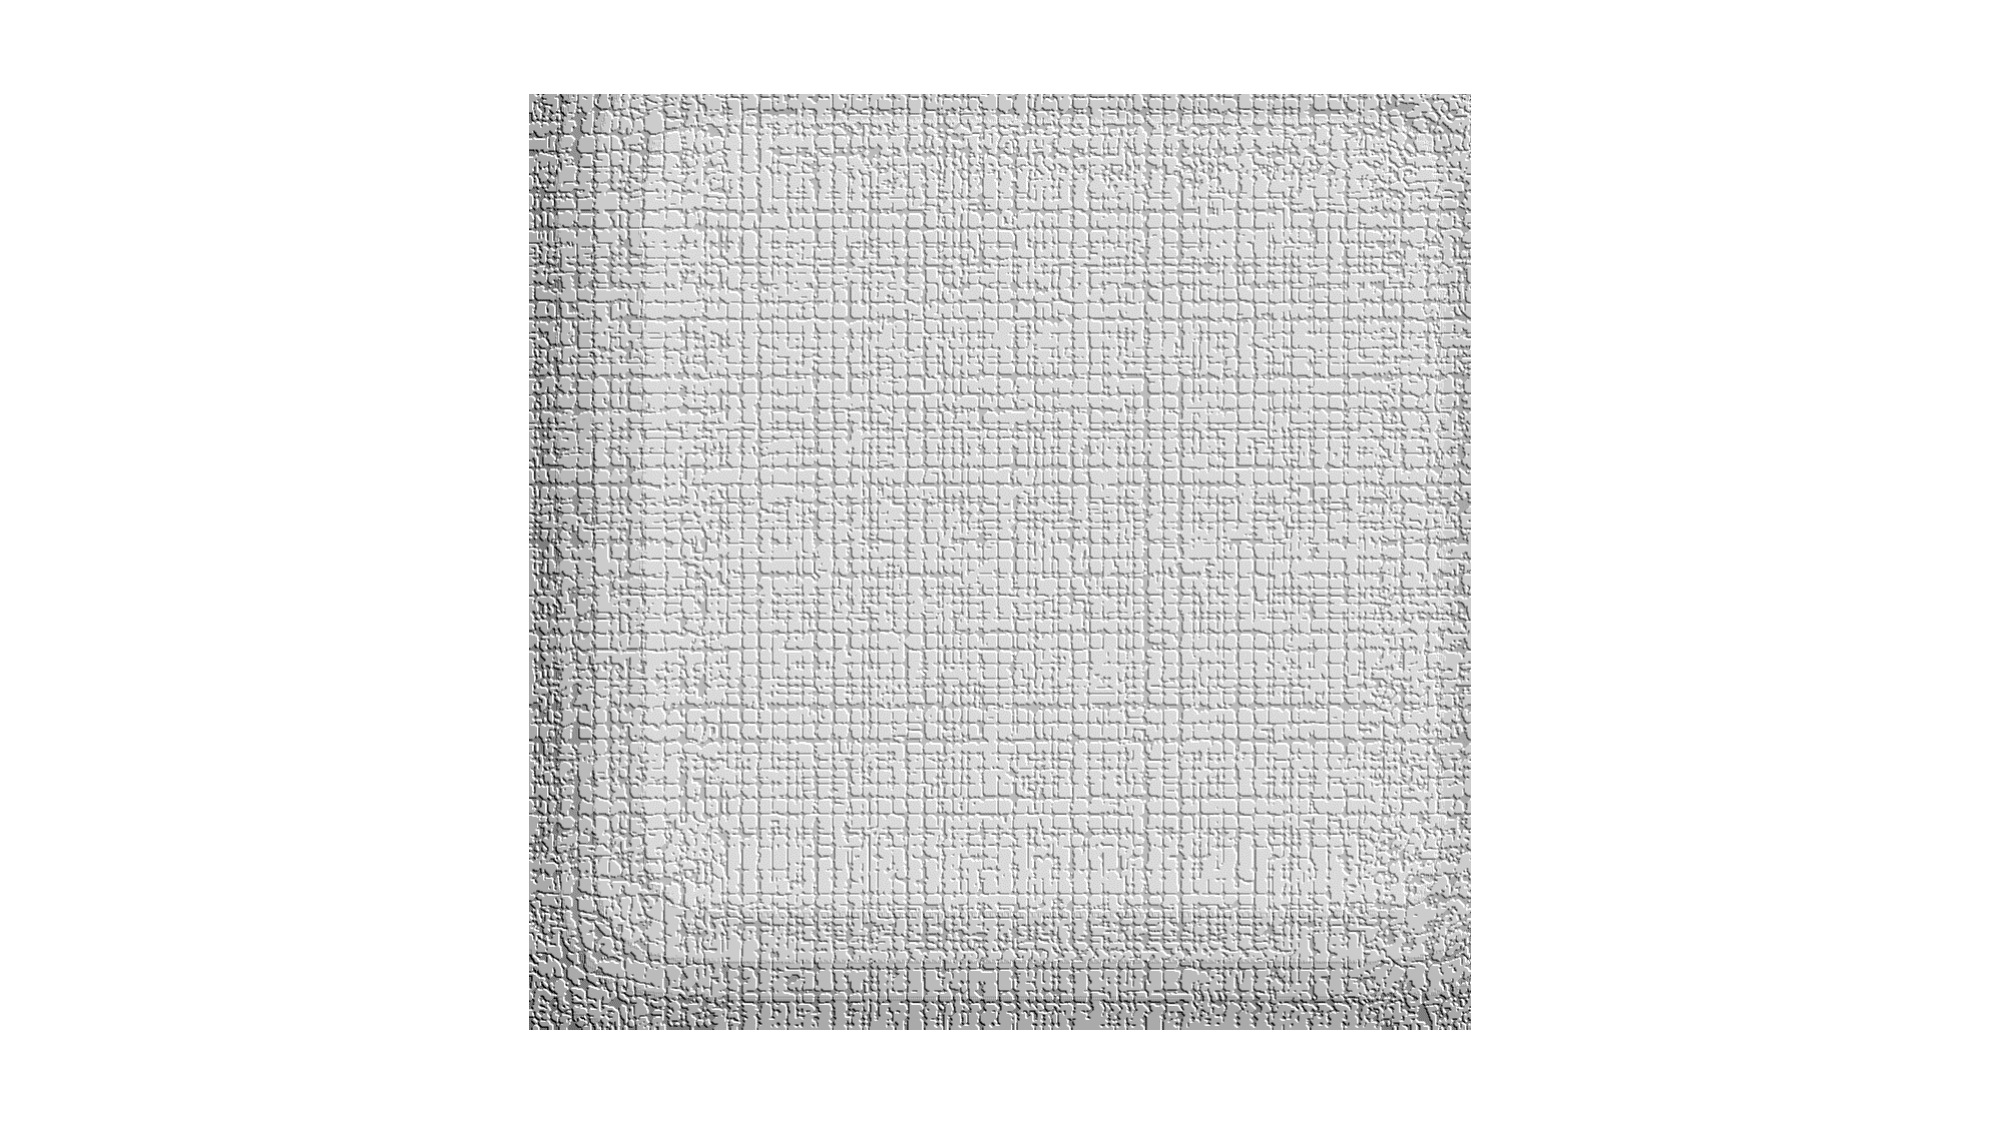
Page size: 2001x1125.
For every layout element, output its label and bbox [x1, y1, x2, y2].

picture [529, 94, 1471, 1030]
